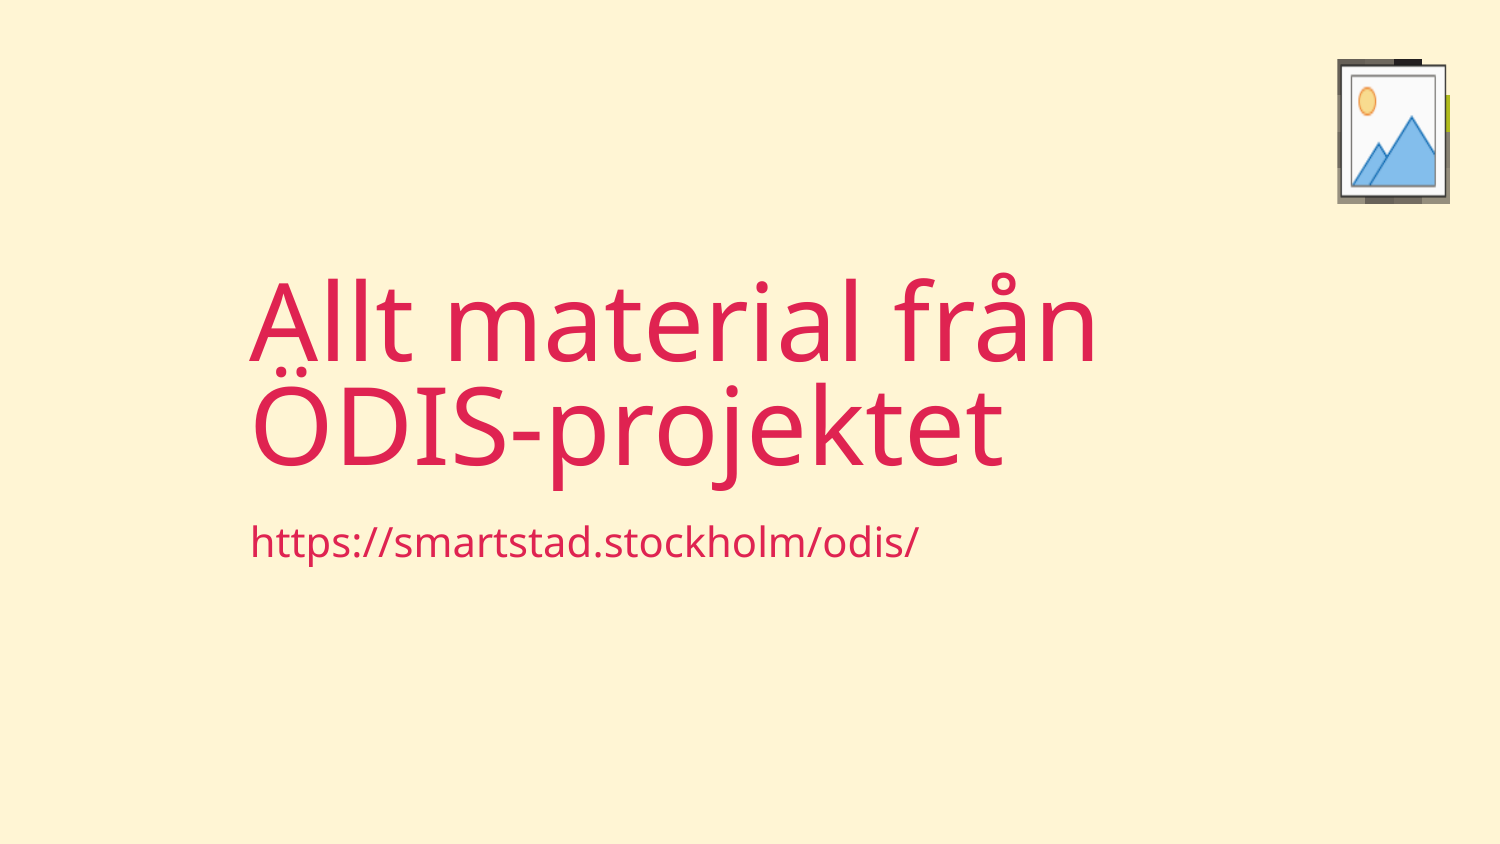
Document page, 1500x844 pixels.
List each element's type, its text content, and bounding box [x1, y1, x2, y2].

list Allt material från ÖDIS-projektet https://smartstad.stockholm/odis/ [0, 0, 1188, 844]
picture [1337, 59, 1451, 205]
